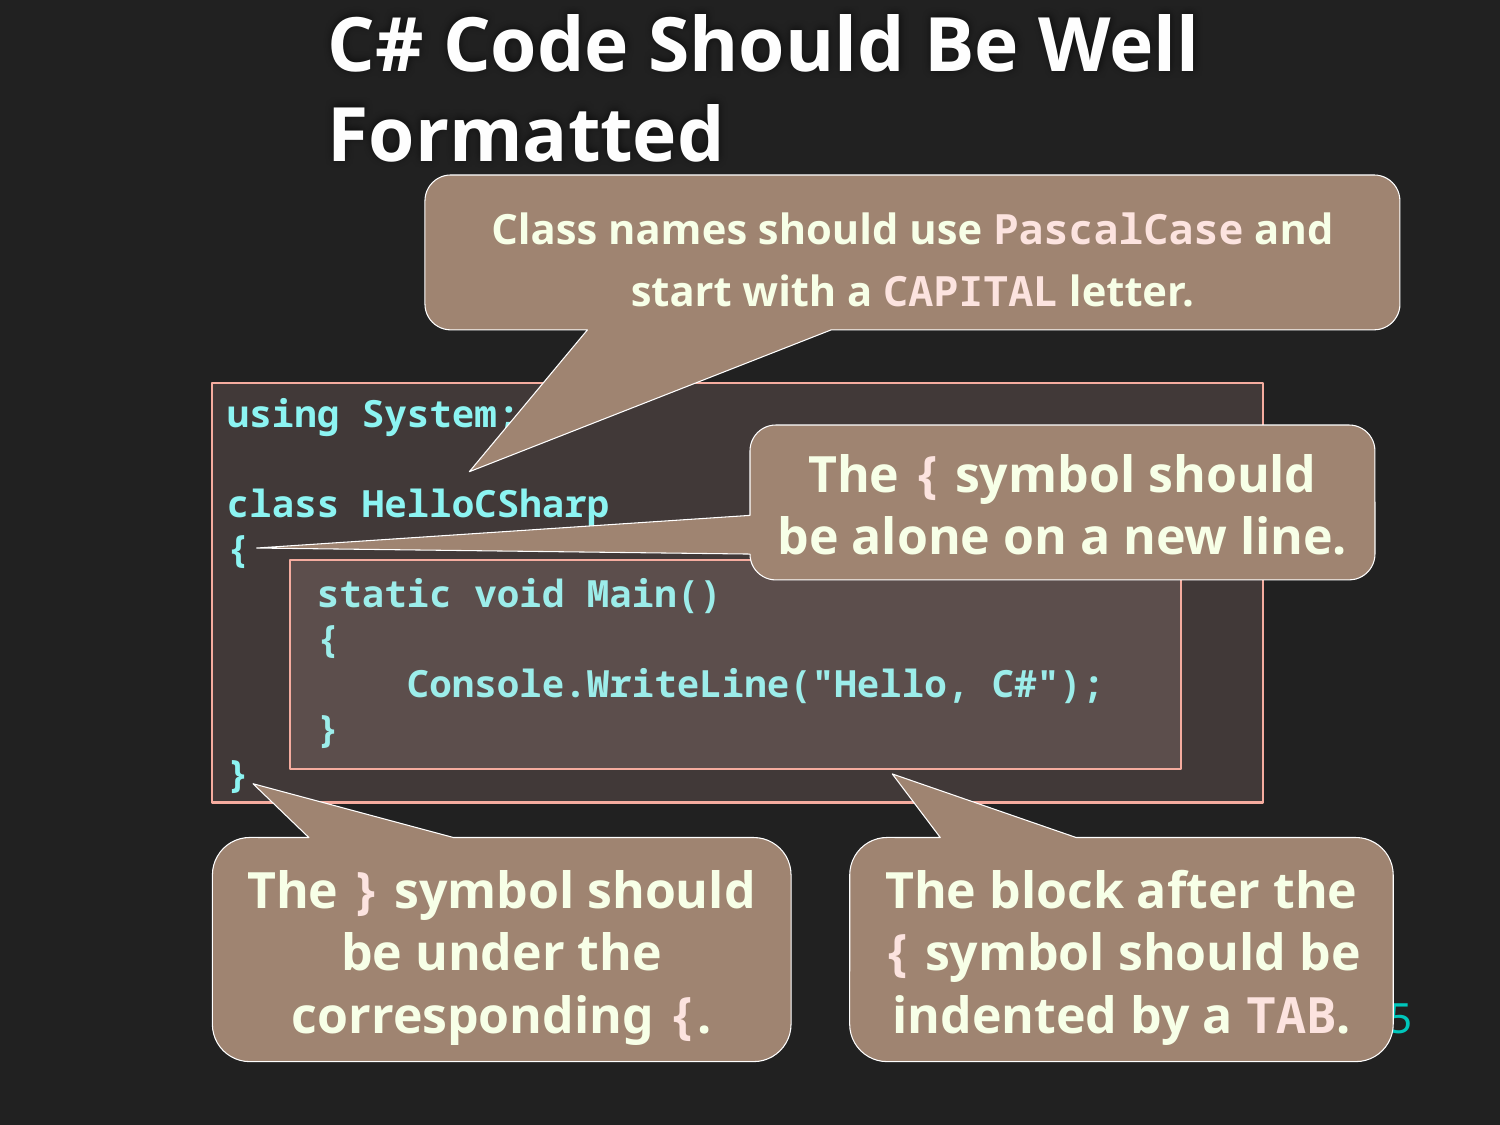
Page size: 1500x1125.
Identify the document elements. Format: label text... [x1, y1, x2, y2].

text_box The { symbol should be alone on a new line. [256, 425, 1375, 580]
text_box The } symbol should be under the corresponding {. [212, 783, 792, 1062]
title C# Code Should Be Well Formatted [312, 33, 1475, 184]
slide_number 25 [1383, 970, 1428, 1051]
text_box The block after the { symbol should be indented by a TAB. [849, 773, 1394, 1062]
text_box Class names should use PascalCase and start with a CAPITAL letter. [424, 174, 1400, 472]
text_box [290, 559, 1181, 770]
text_box using System; class HelloCSharp { static void Main() { Console.WriteLine("Hello, C#"); } } [212, 382, 1264, 803]
